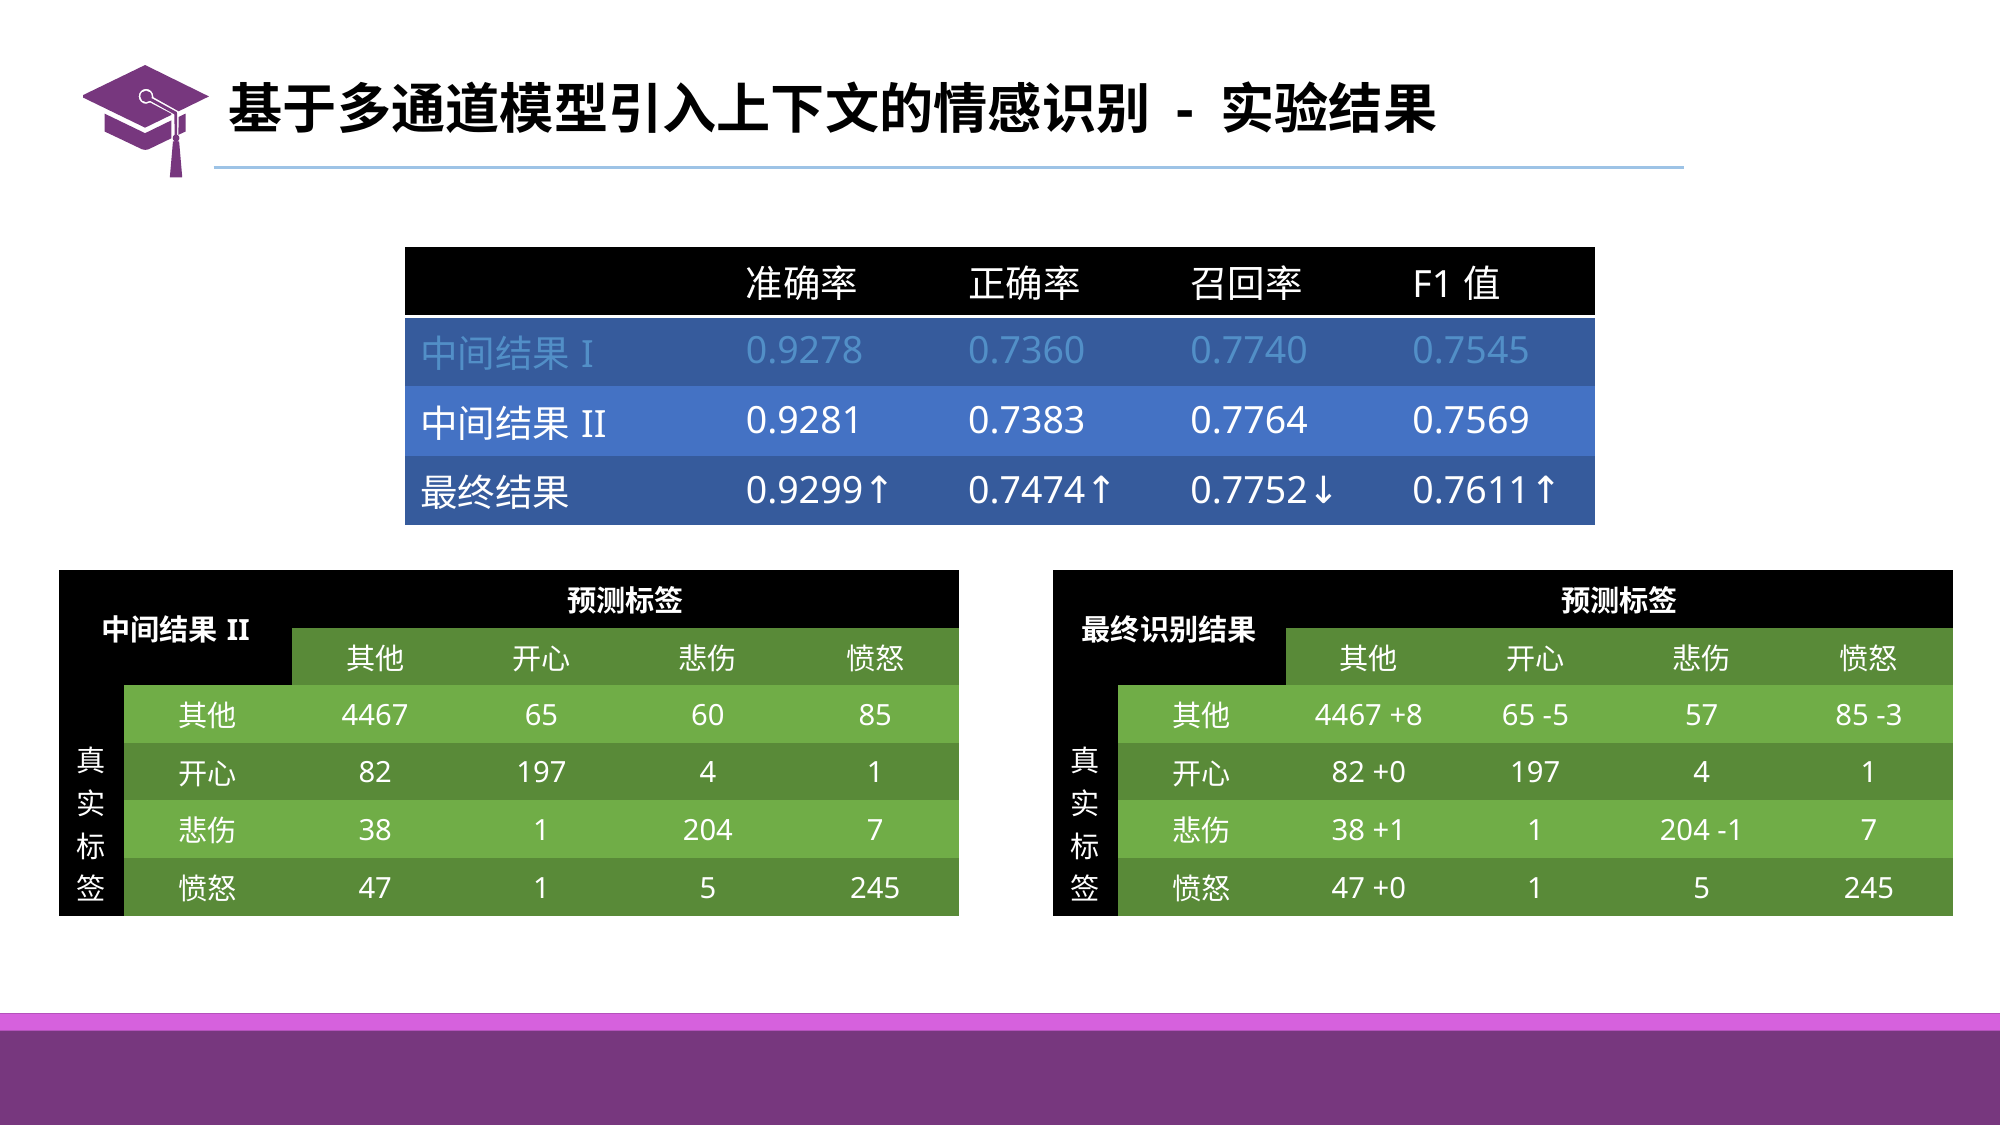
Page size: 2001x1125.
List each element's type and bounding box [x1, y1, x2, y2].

table_cell [1053, 628, 1953, 916]
table_header [59, 570, 959, 685]
text_box [83, 65, 209, 178]
table_header [405, 247, 1595, 315]
table_cell [405, 318, 1595, 525]
table_header [1053, 570, 1953, 685]
title [213, 55, 1778, 168]
text_box [0, 1012, 2000, 1125]
table_cell [59, 628, 959, 916]
